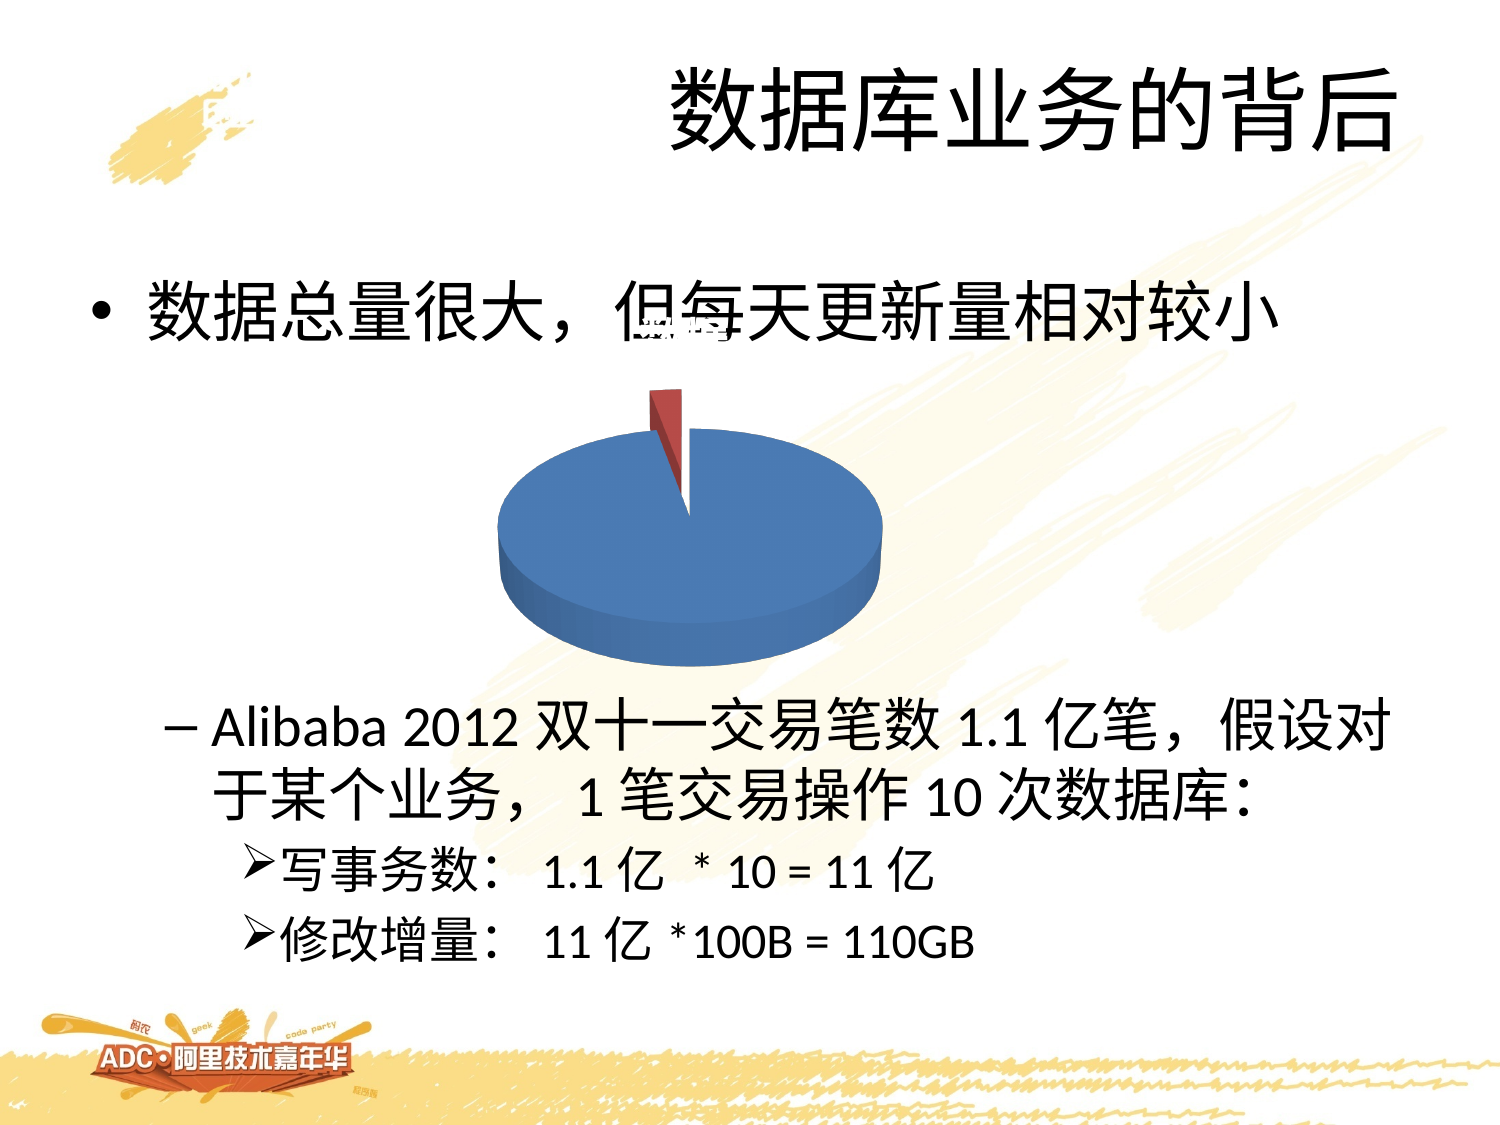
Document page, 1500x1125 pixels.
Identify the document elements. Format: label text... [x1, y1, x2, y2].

text_box 数据总量很大，但每天更新量相对较小 Alibaba 2012双十一交易笔数1.1亿笔，假设对于某个业务，1笔交易操作10次数据库： 写事务数：1.1亿 * 10 = 11亿 修改增量：11亿*100B = 110GB [74, 262, 1425, 1005]
text_box 数据库业务的背后 [643, 45, 1425, 173]
picture [0, 0, 1500, 1125]
chart [277, 272, 1093, 675]
